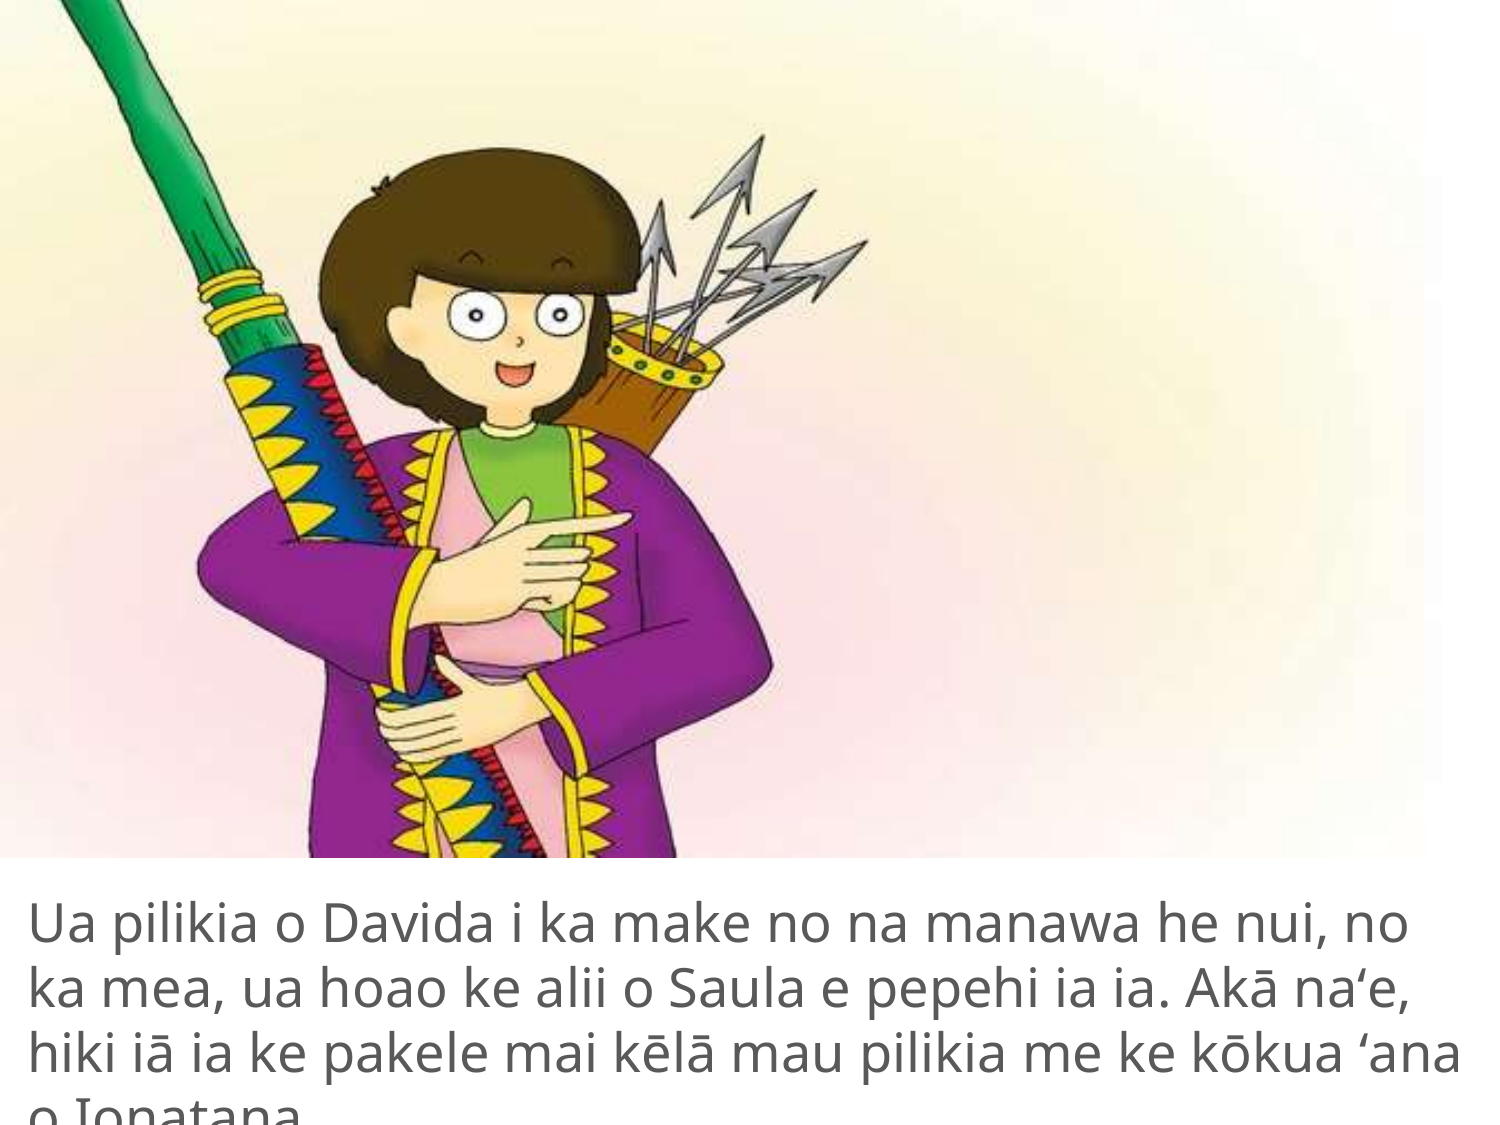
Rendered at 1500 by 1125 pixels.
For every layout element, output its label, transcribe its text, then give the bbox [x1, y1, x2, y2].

picture [0, 0, 1448, 858]
text_box Ua pilikia o Davida i ka make no na manawa he nui, no ka mea, ua hoao ke alii o Saula e pepehi ia ia. Akā naʻe, hiki iā ia ke pakele mai kēlā mau pilikia me ke kōkua ʻana o Ionatana. [12, 881, 1498, 1125]
